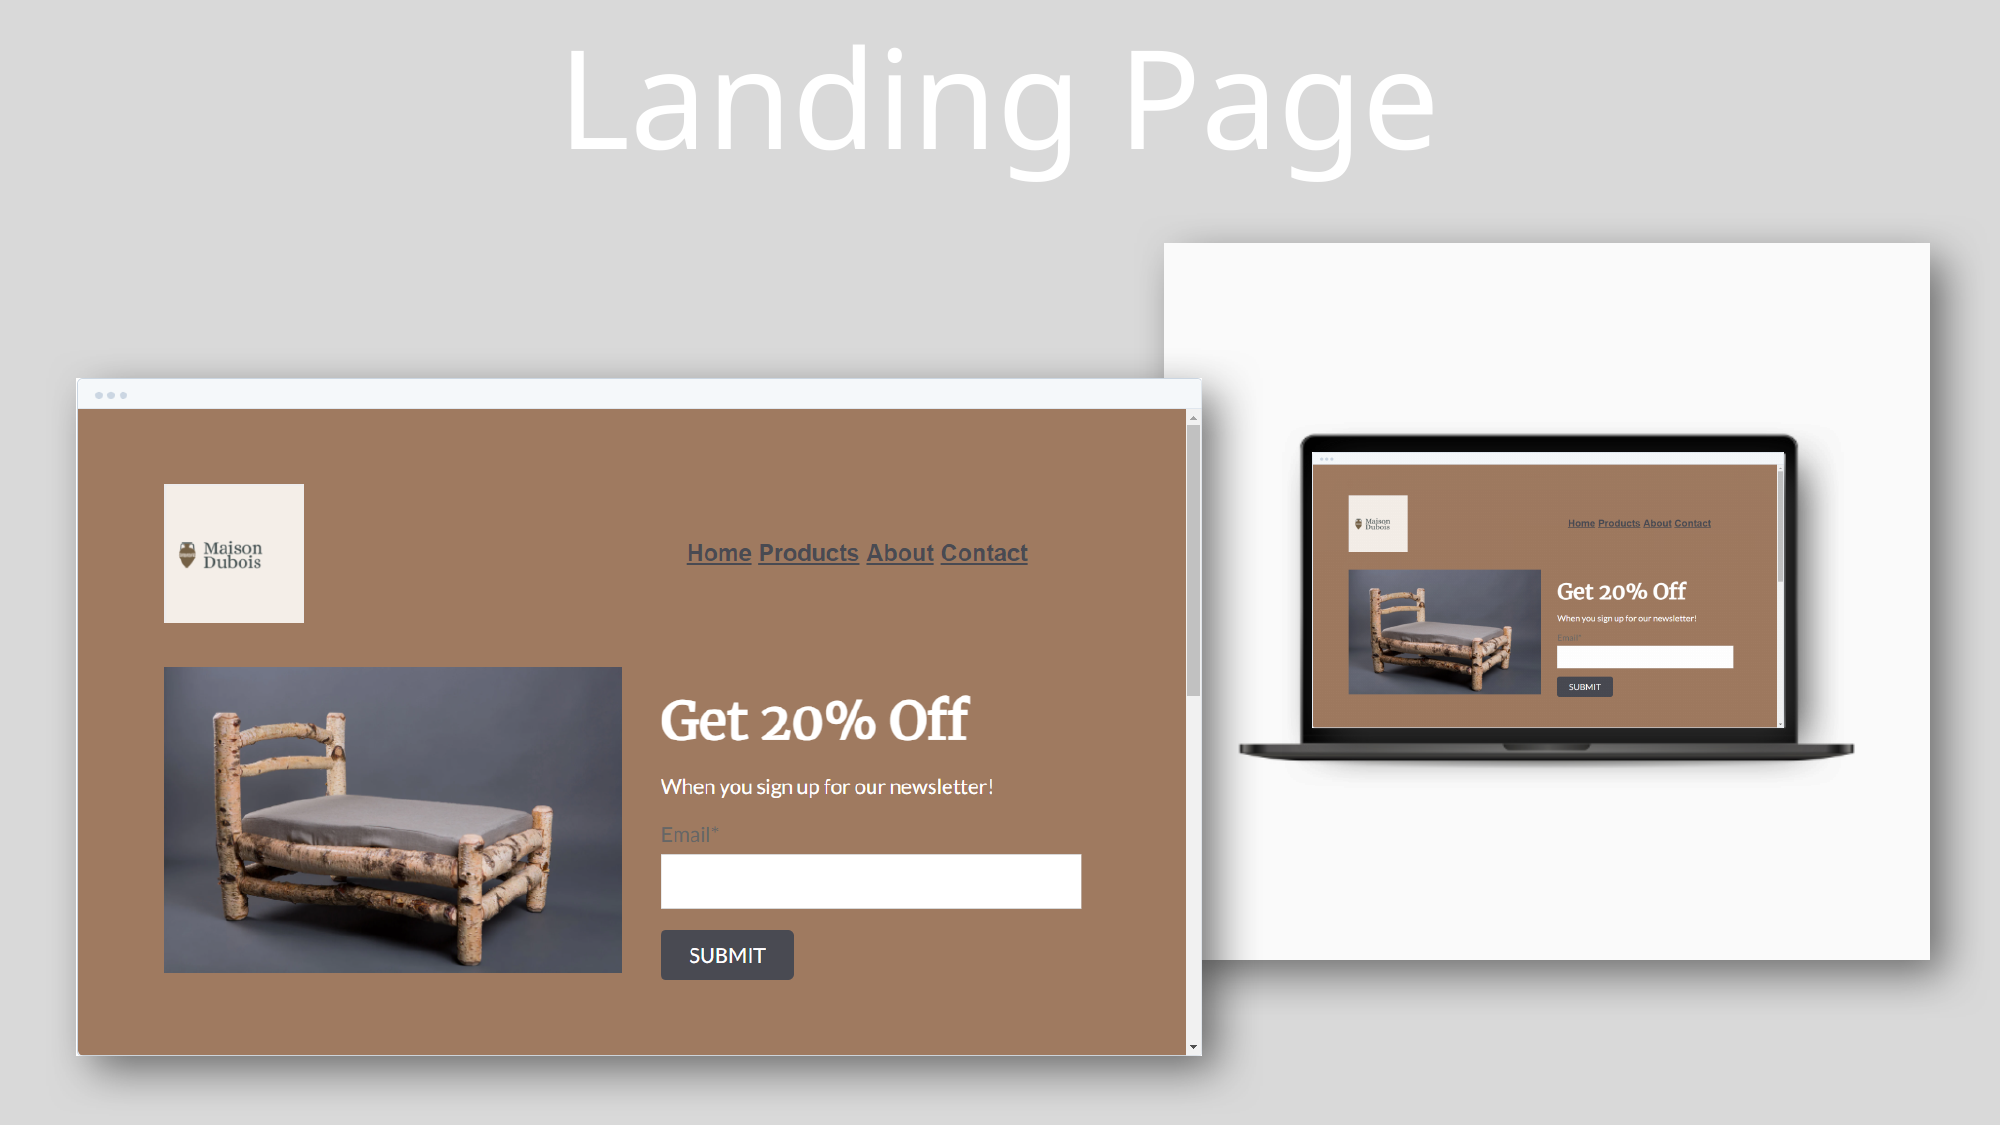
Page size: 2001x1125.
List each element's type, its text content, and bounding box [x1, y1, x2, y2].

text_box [1164, 243, 1930, 960]
picture [76, 378, 1202, 1056]
picture [1312, 452, 1784, 728]
title Landing Page [249, 97, 1750, 187]
